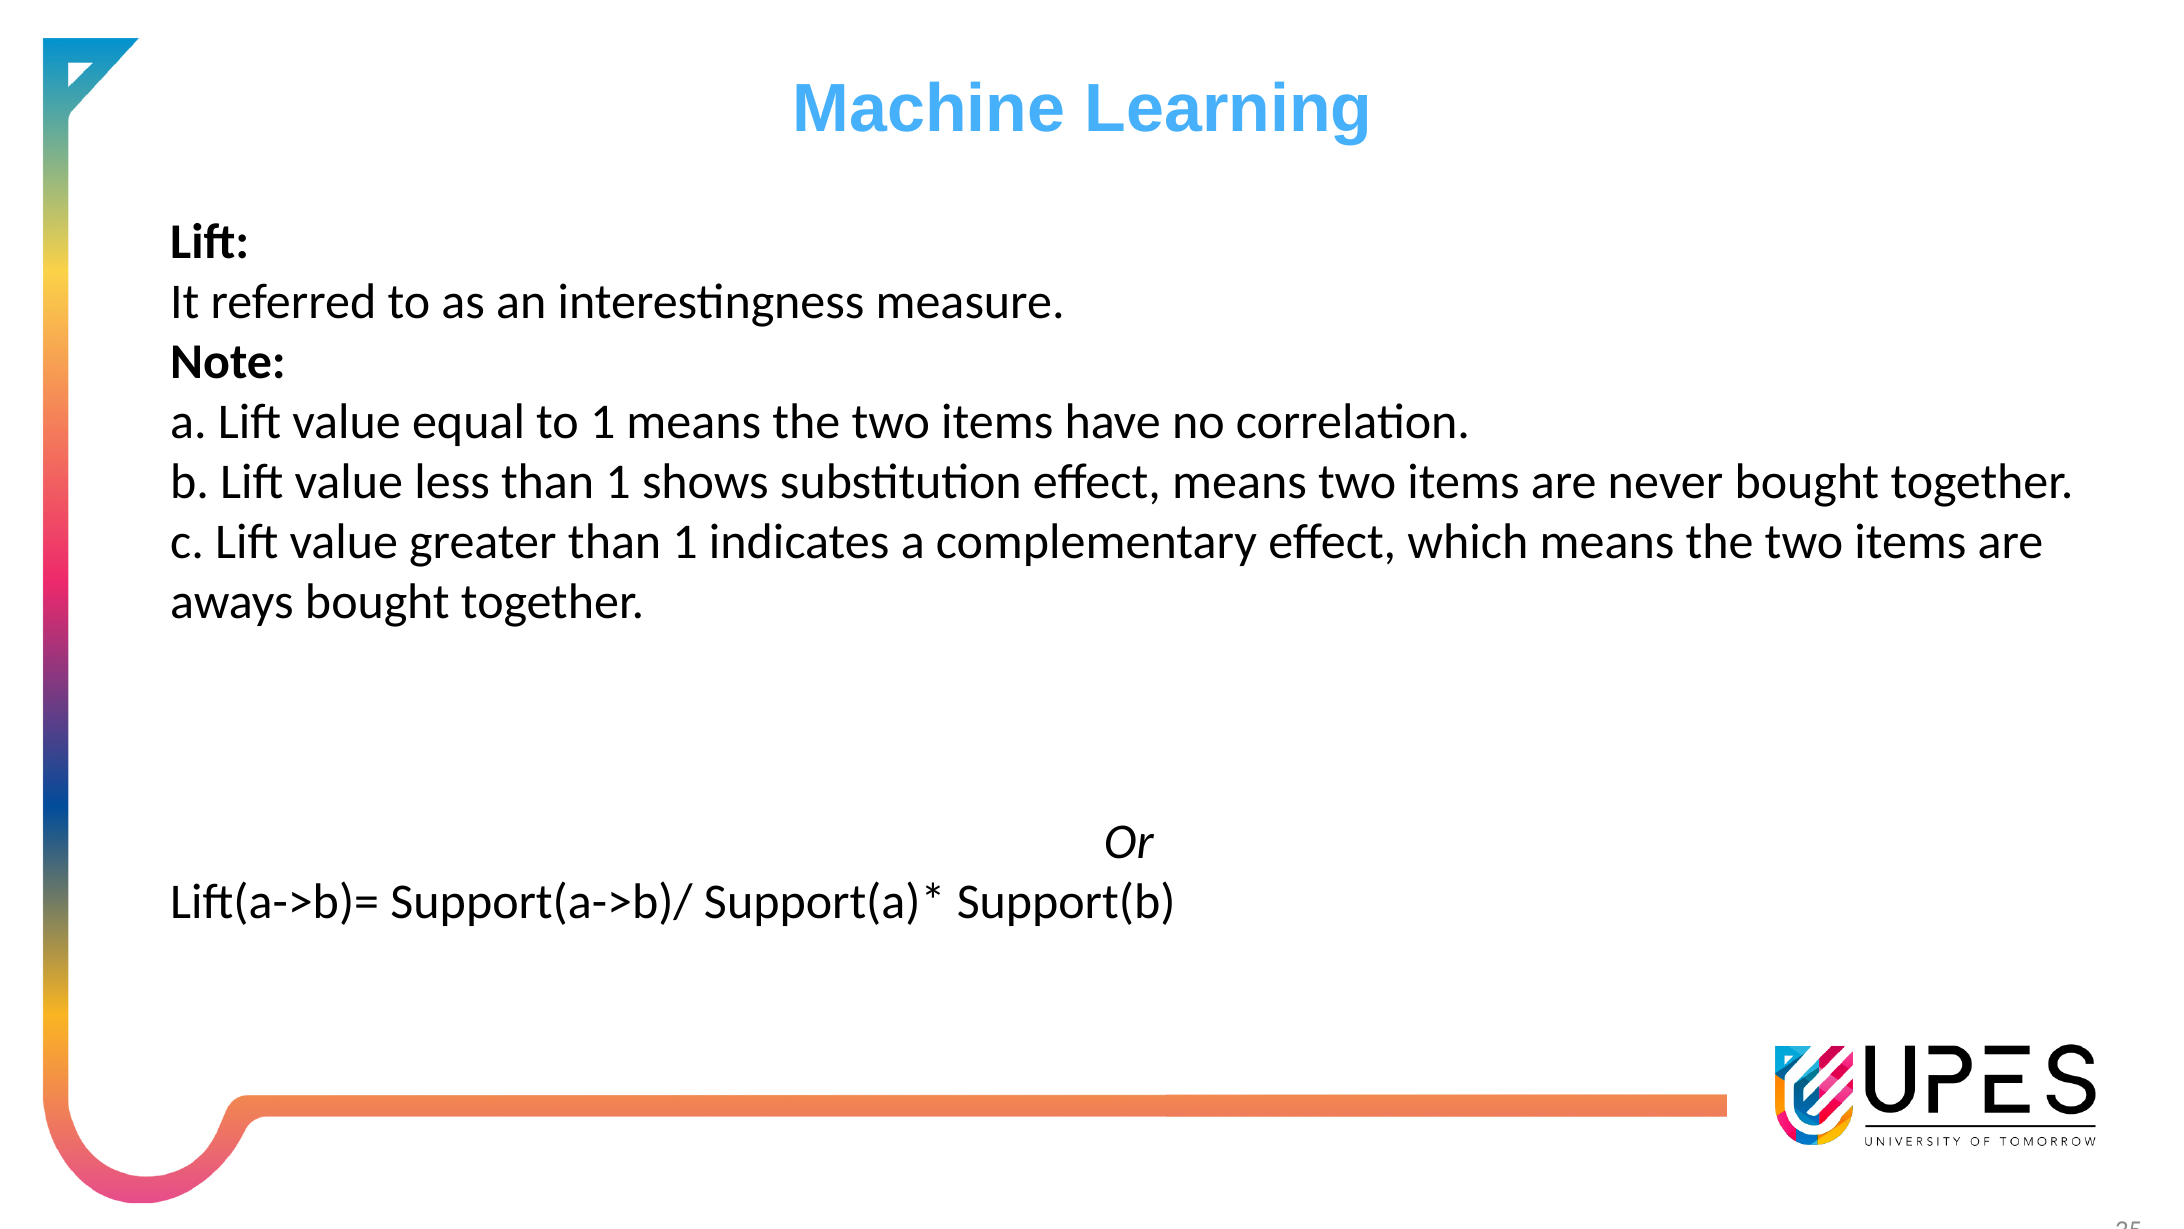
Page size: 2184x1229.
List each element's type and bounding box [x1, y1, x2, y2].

list [0, 2, 2184, 1229]
